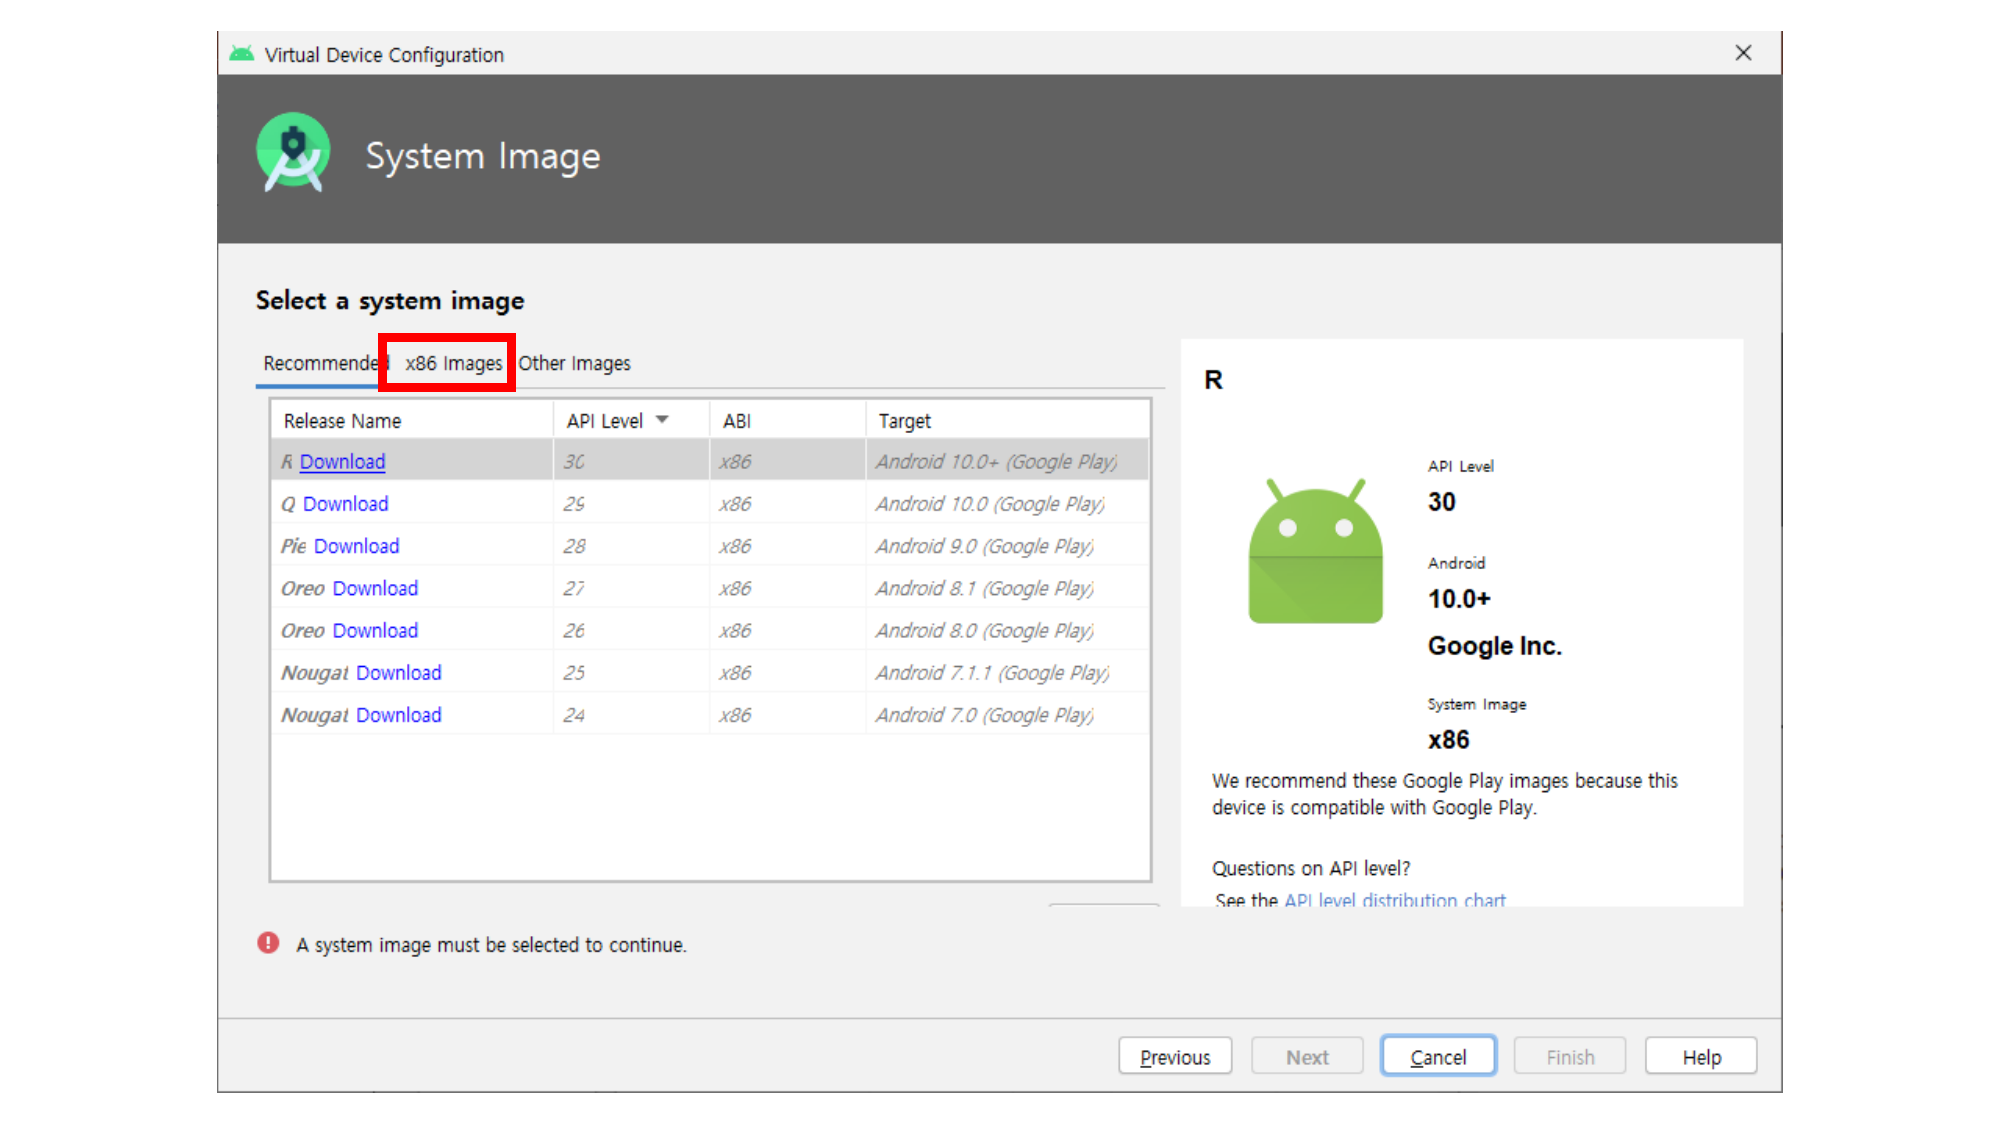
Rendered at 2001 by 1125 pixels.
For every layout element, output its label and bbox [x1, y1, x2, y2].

picture [217, 31, 1783, 1093]
